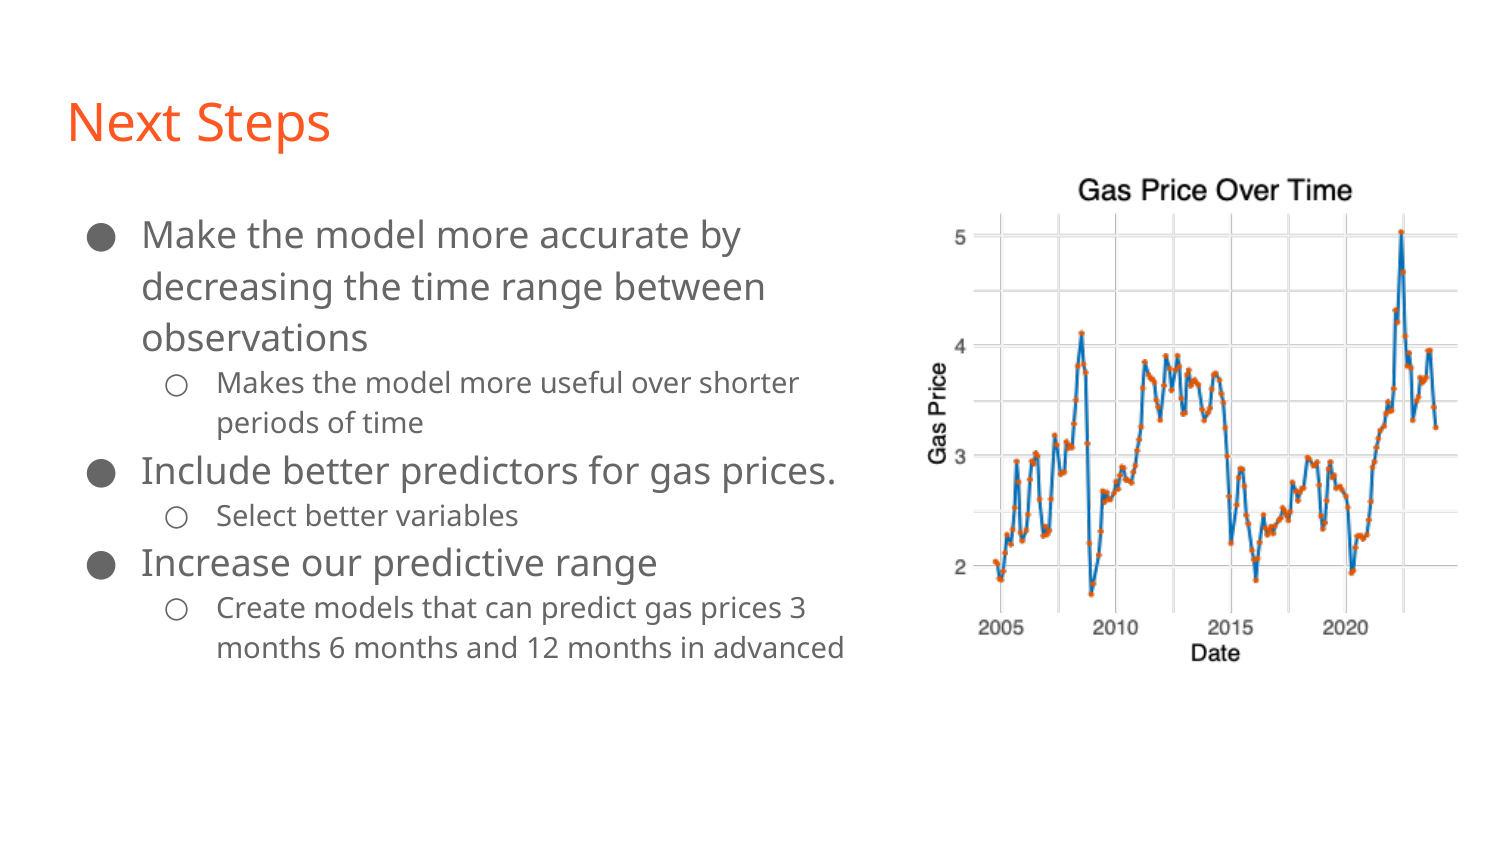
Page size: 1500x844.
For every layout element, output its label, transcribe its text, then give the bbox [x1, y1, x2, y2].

title Next Steps [51, 72, 1449, 167]
list Make the model more accurate by decreasing the time range between observations Makes the model more useful over shorter periods of time Include better predictors for gas prices. Select better variables Increase our predictive range Create models that can predict gas prices 3 months 6 months and 12 months in advanced [51, 189, 908, 750]
picture [921, 170, 1465, 673]
